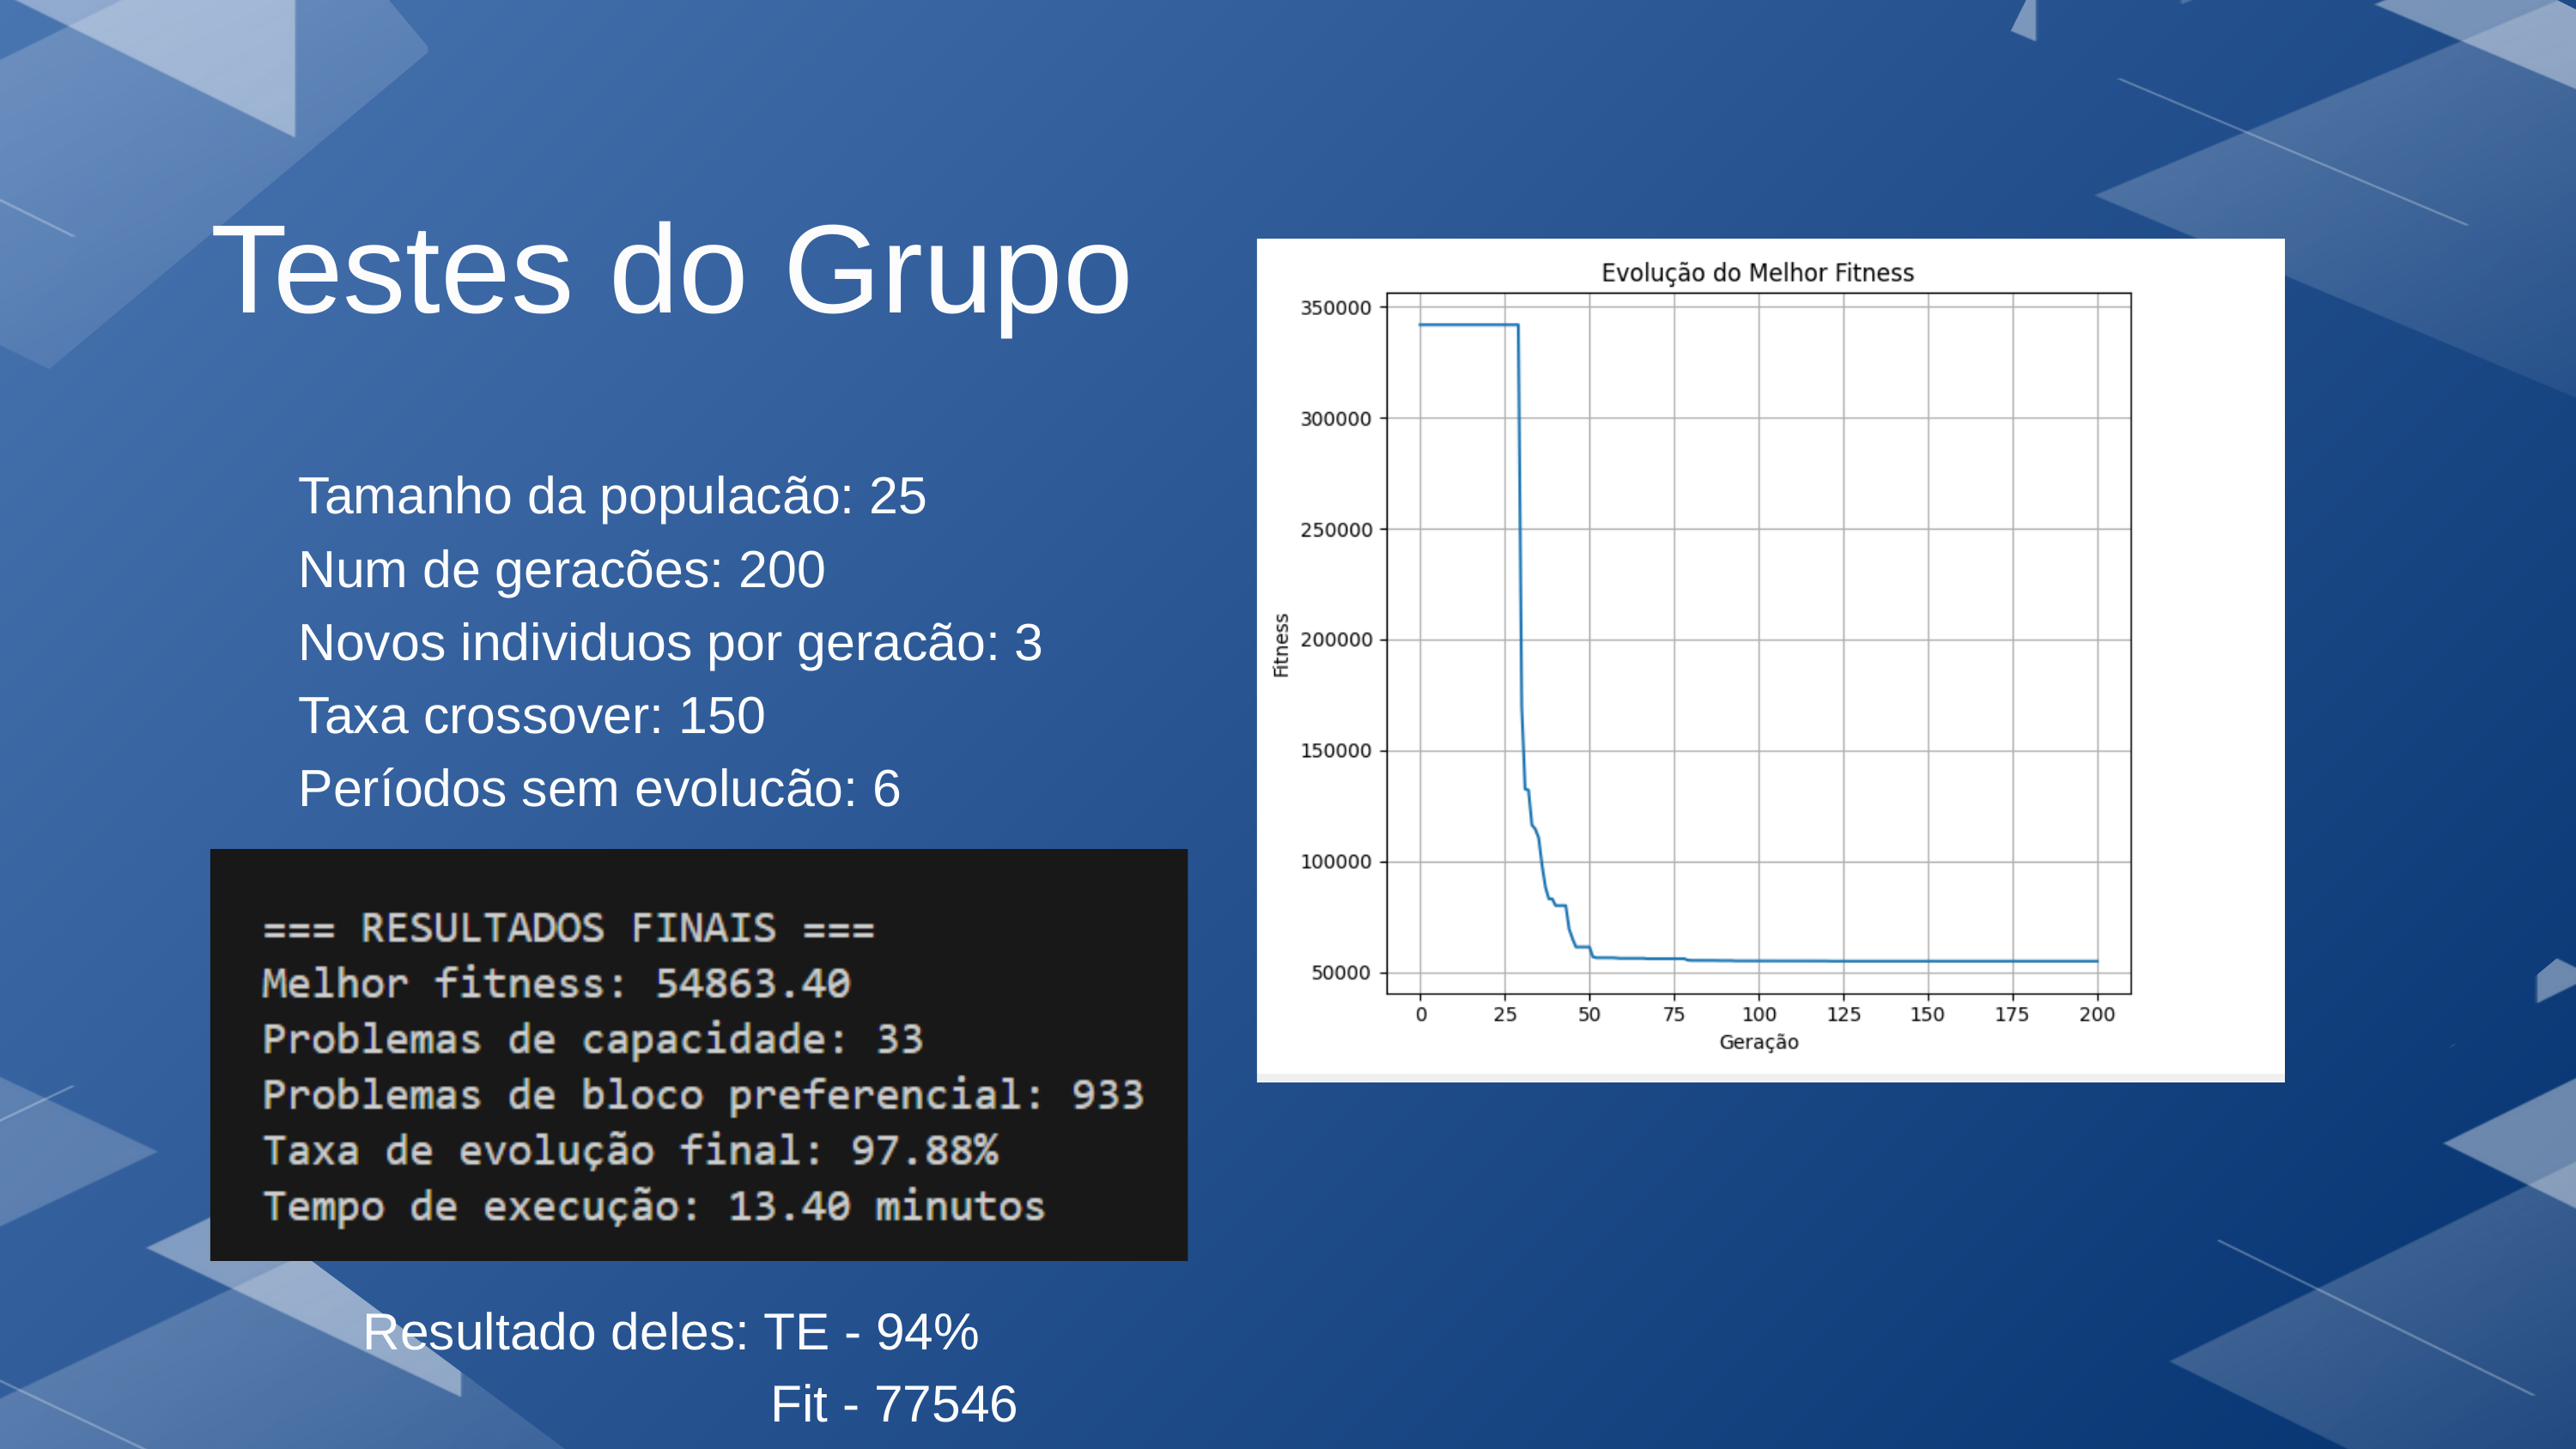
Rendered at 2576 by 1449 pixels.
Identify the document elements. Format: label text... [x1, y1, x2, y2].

text_box [2028, 942, 2576, 1449]
text_box Tamanho da populacão: 25 Num de geracões: 200 Novos individuos por geracão: 3 Taxa crossover: 150 Períodos sem evolucão: 6 [298, 451, 1095, 817]
text_box Resultado deles: TE - 94% Fit - 77546 [283, 1287, 1061, 1433]
text_box [0, 0, 431, 410]
text_box [0, 1029, 565, 1449]
text_box Testes do Grupo [210, 161, 1134, 338]
text_box [1950, 0, 2576, 464]
text_box [1256, 239, 2285, 1082]
text_box [210, 849, 1188, 1262]
